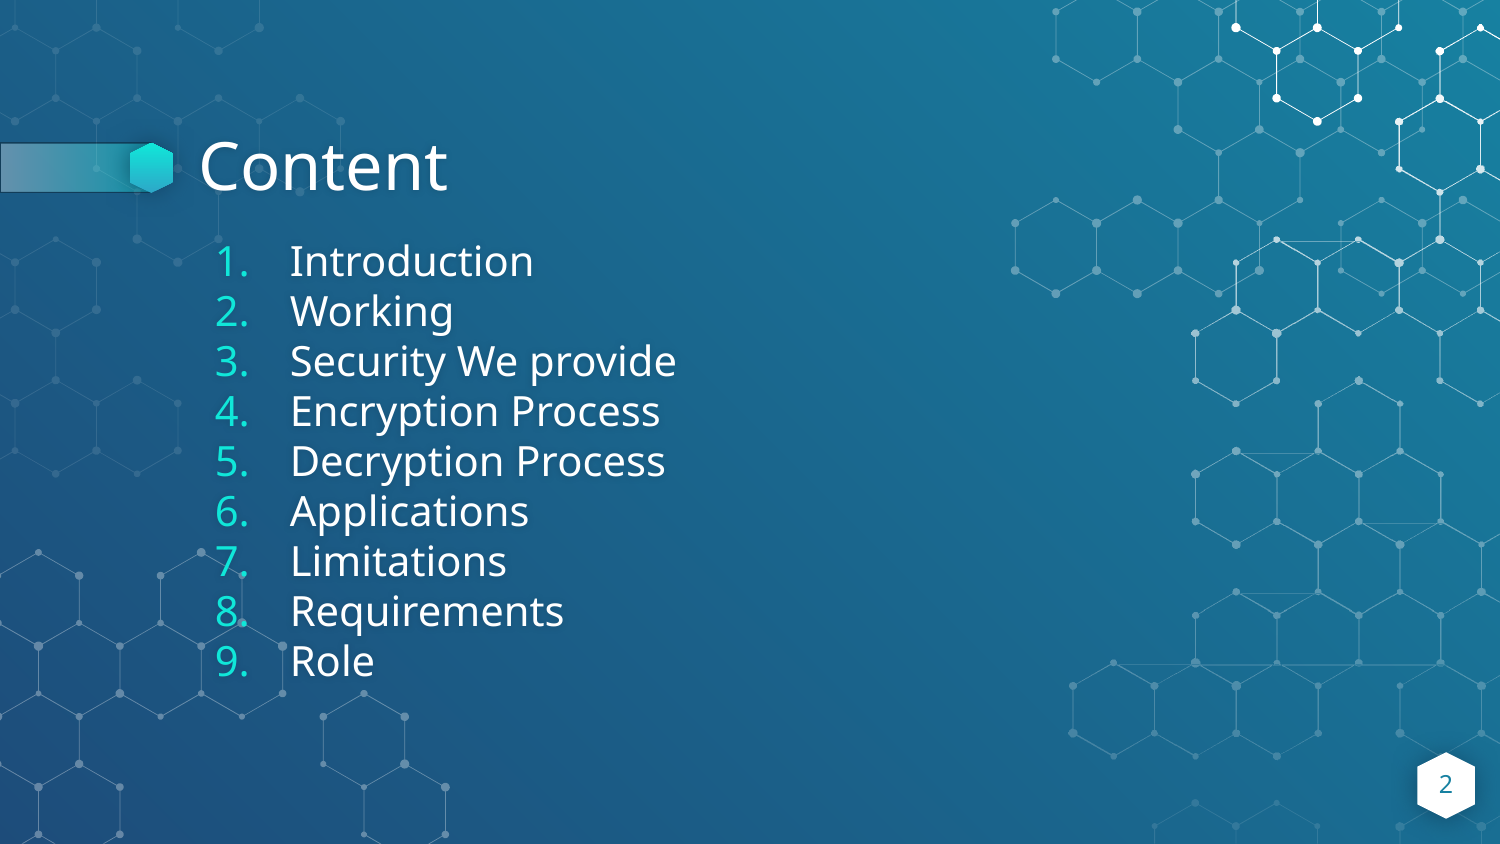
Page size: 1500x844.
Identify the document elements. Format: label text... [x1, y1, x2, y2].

list Introduction Working Security We provide Encryption Process Decryption Process Applications Limitations Requirements Role [198, 234, 1352, 771]
title Content [198, 140, 1302, 198]
slide_number 2 [1417, 752, 1475, 819]
